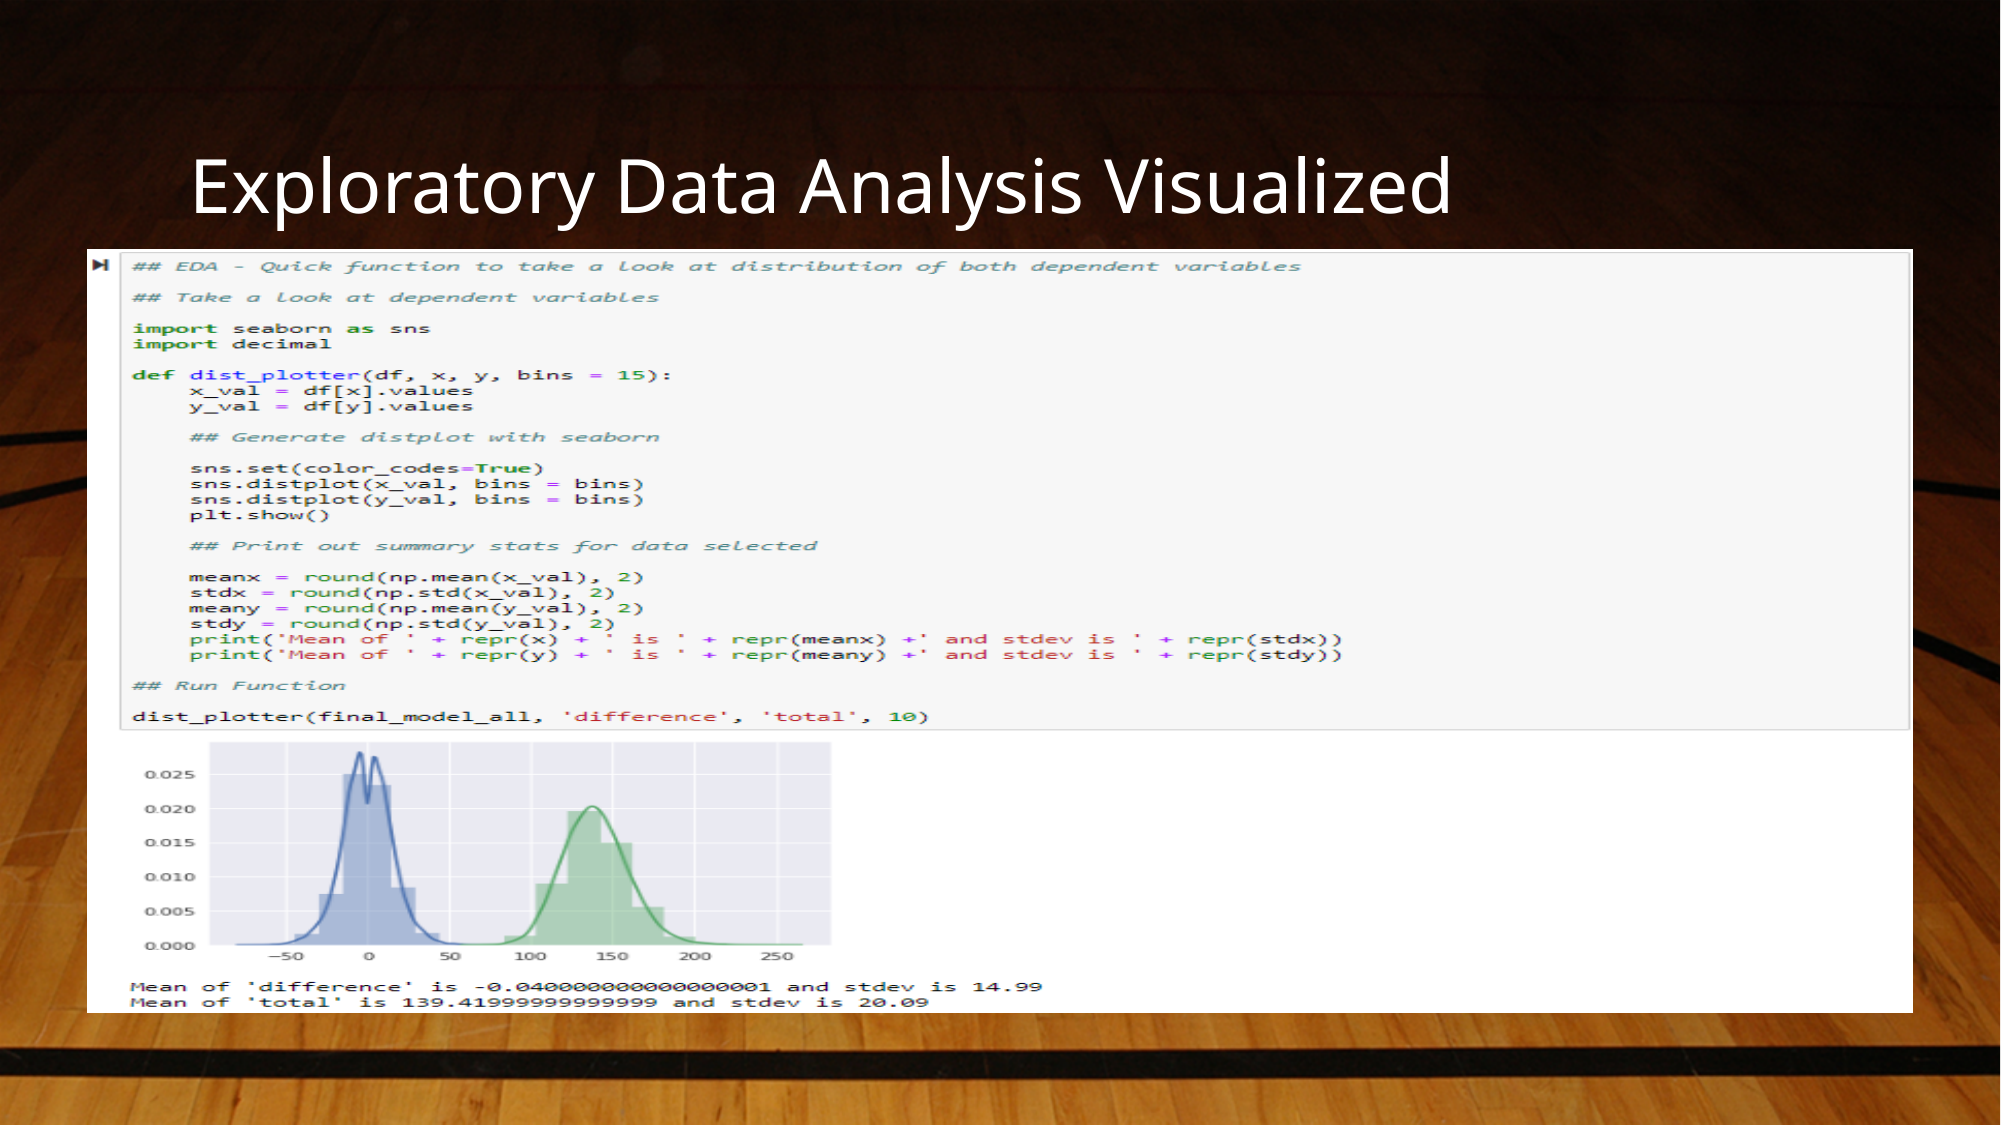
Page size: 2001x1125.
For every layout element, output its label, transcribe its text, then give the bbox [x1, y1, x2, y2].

title Exploratory Data Analysis Visualized [174, 50, 1825, 238]
picture [0, 0, 2001, 1125]
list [87, 249, 1913, 1013]
